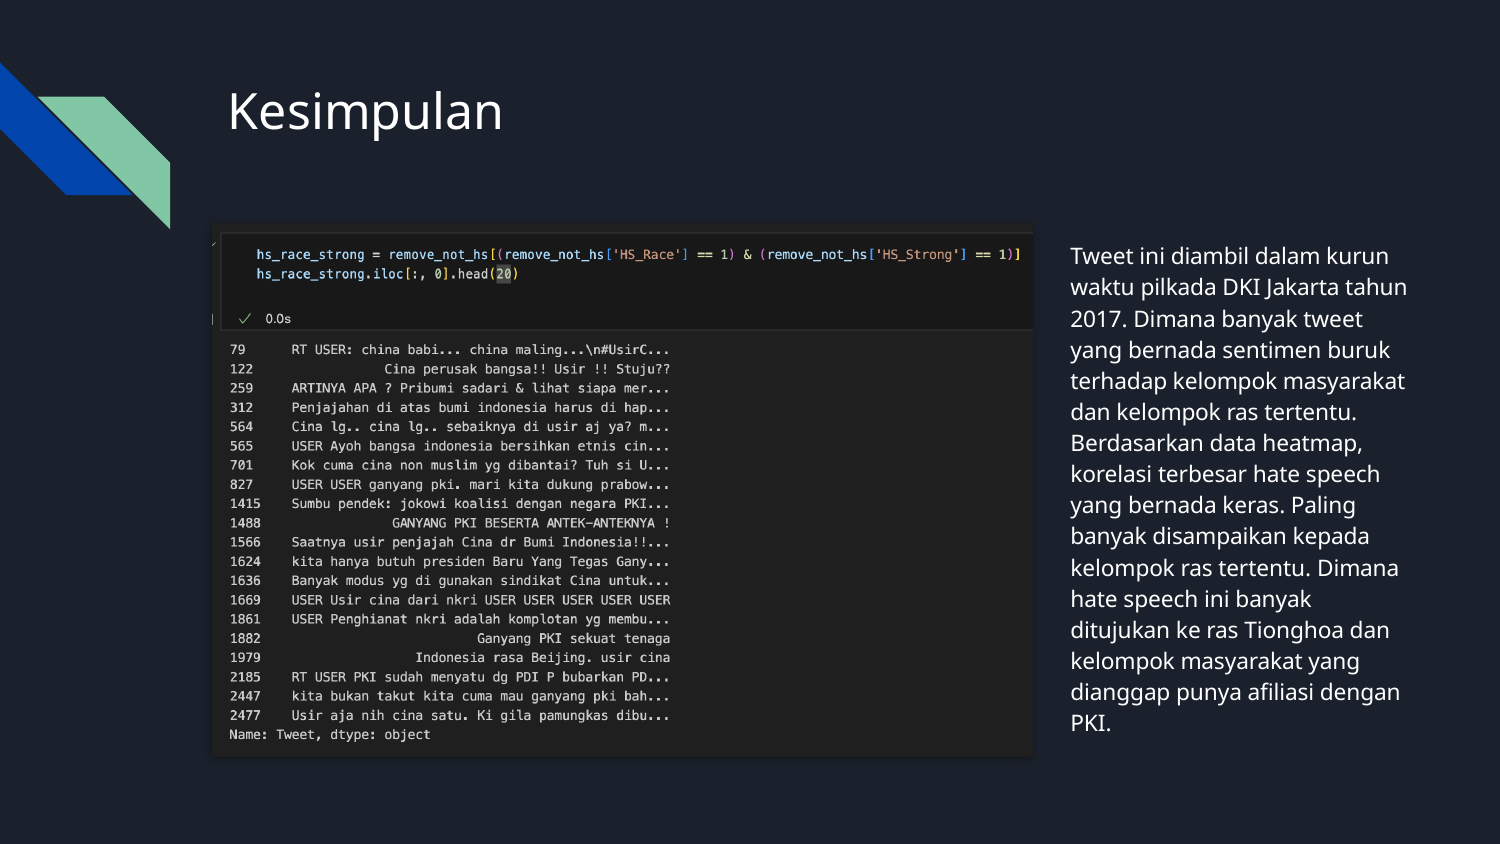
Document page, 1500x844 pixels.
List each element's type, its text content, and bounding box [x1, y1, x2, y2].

list Tweet ini diambil dalam kurun waktu pilkada DKI Jakarta tahun 2017. Dimana banyak tweet yang bernada sentimen buruk terhadap kelompok masyarakat dan kelompok ras tertentu. Berdasarkan data heatmap, korelasi terbesar hate speech yang bernada keras. Paling banyak disampaikan kepada kelompok ras tertentu. Dimana hate speech ini banyak ditujukan ke ras Tionghoa dan kelompok masyarakat yang dianggap punya afiliasi dengan PKI. [1055, 223, 1428, 757]
picture [212, 222, 1033, 757]
title Kesimpulan [212, 64, 1368, 215]
